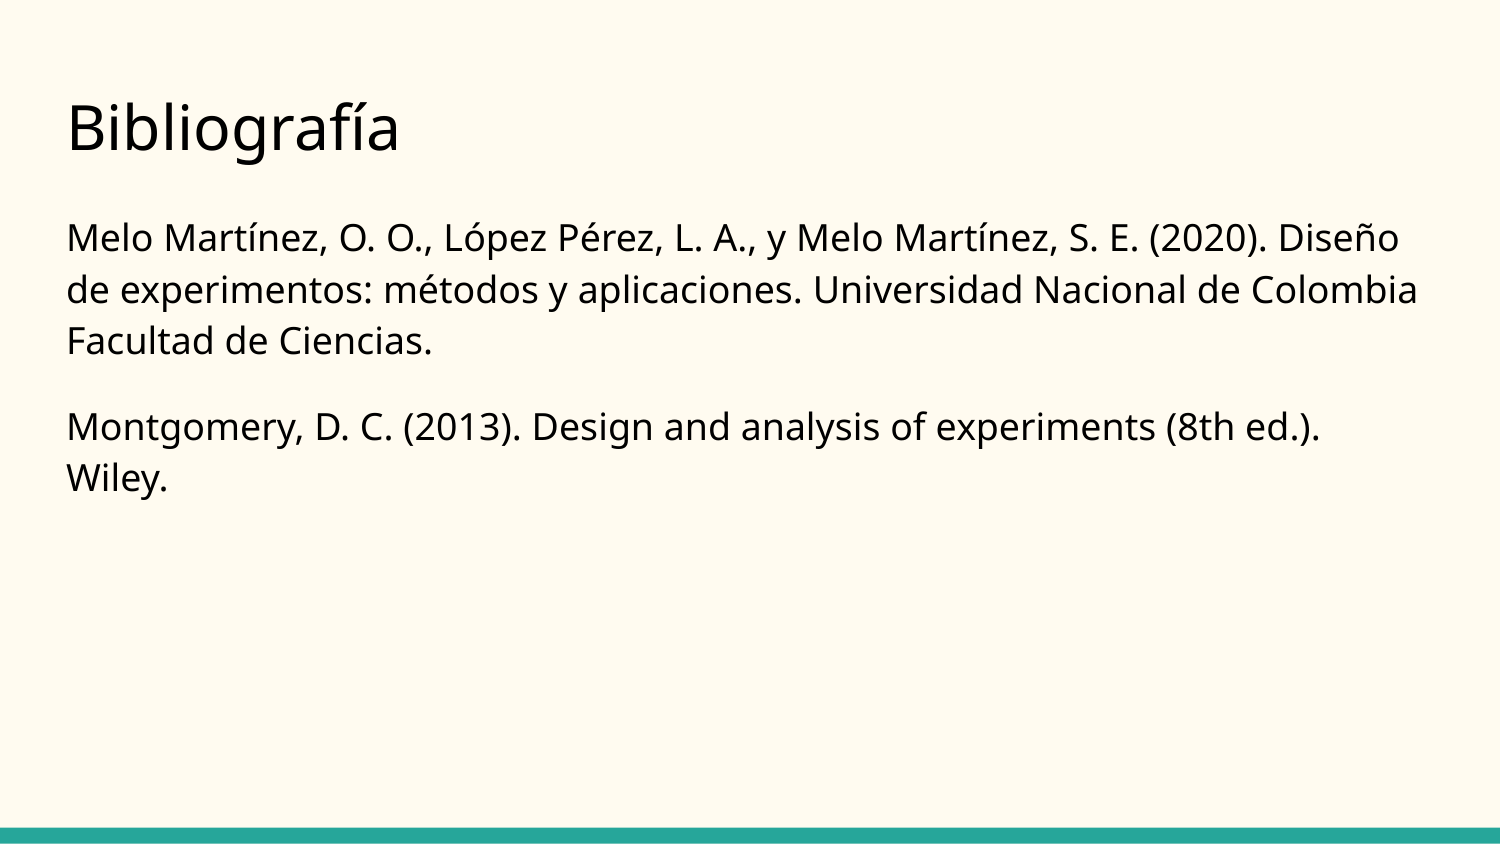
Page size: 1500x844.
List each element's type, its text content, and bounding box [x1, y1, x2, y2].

title Bibliografía [51, 72, 1449, 174]
list Melo Martínez, O. O., López Pérez, L. A., y Melo Martínez, S. E. (2020). Diseño de experimentos: métodos y aplicaciones. Universidad Nacional de Colombia Facultad de Ciencias. Montgomery, D. C. (2013). Design and analysis of experiments (8th ed.). Wiley. [51, 192, 1449, 750]
